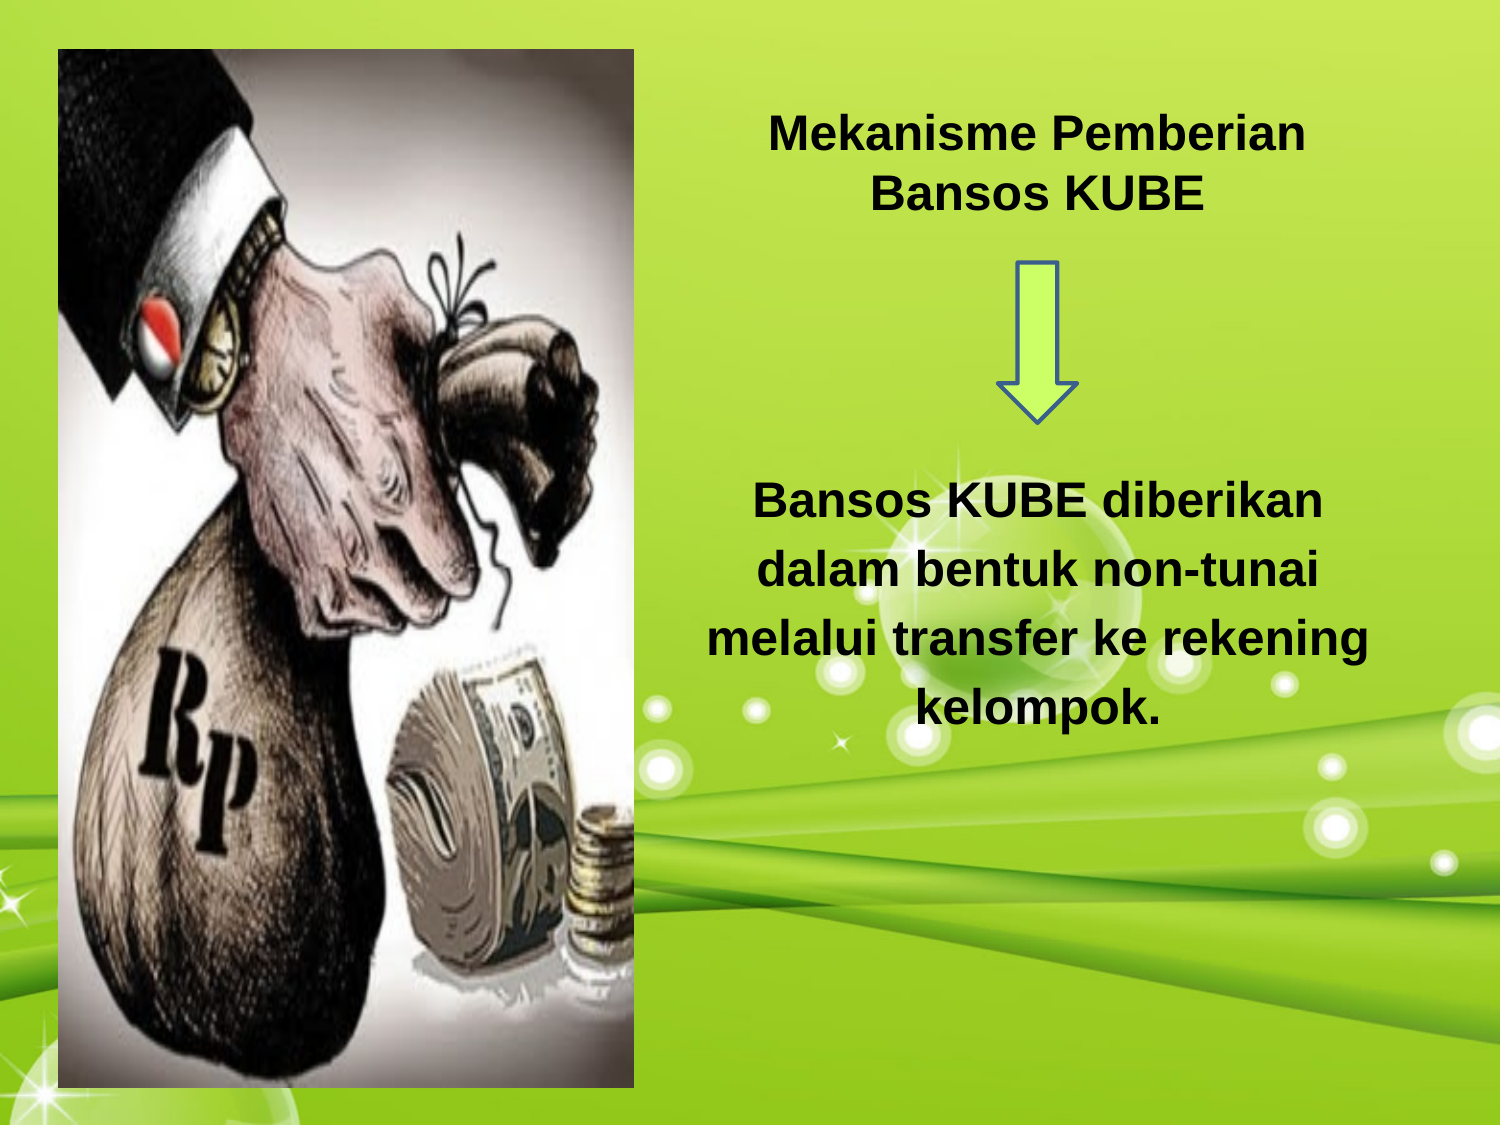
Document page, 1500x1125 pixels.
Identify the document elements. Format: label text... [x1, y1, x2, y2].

text_box Bansos KUBE diberikan dalam bentuk non-tunai melalui transfer ke rekening kelompok. [663, 450, 1414, 794]
text_box Mekanisme Pemberian Bansos KUBE [662, 93, 1413, 229]
text_box [995, 260, 1080, 426]
picture [0, 0, 1500, 1125]
